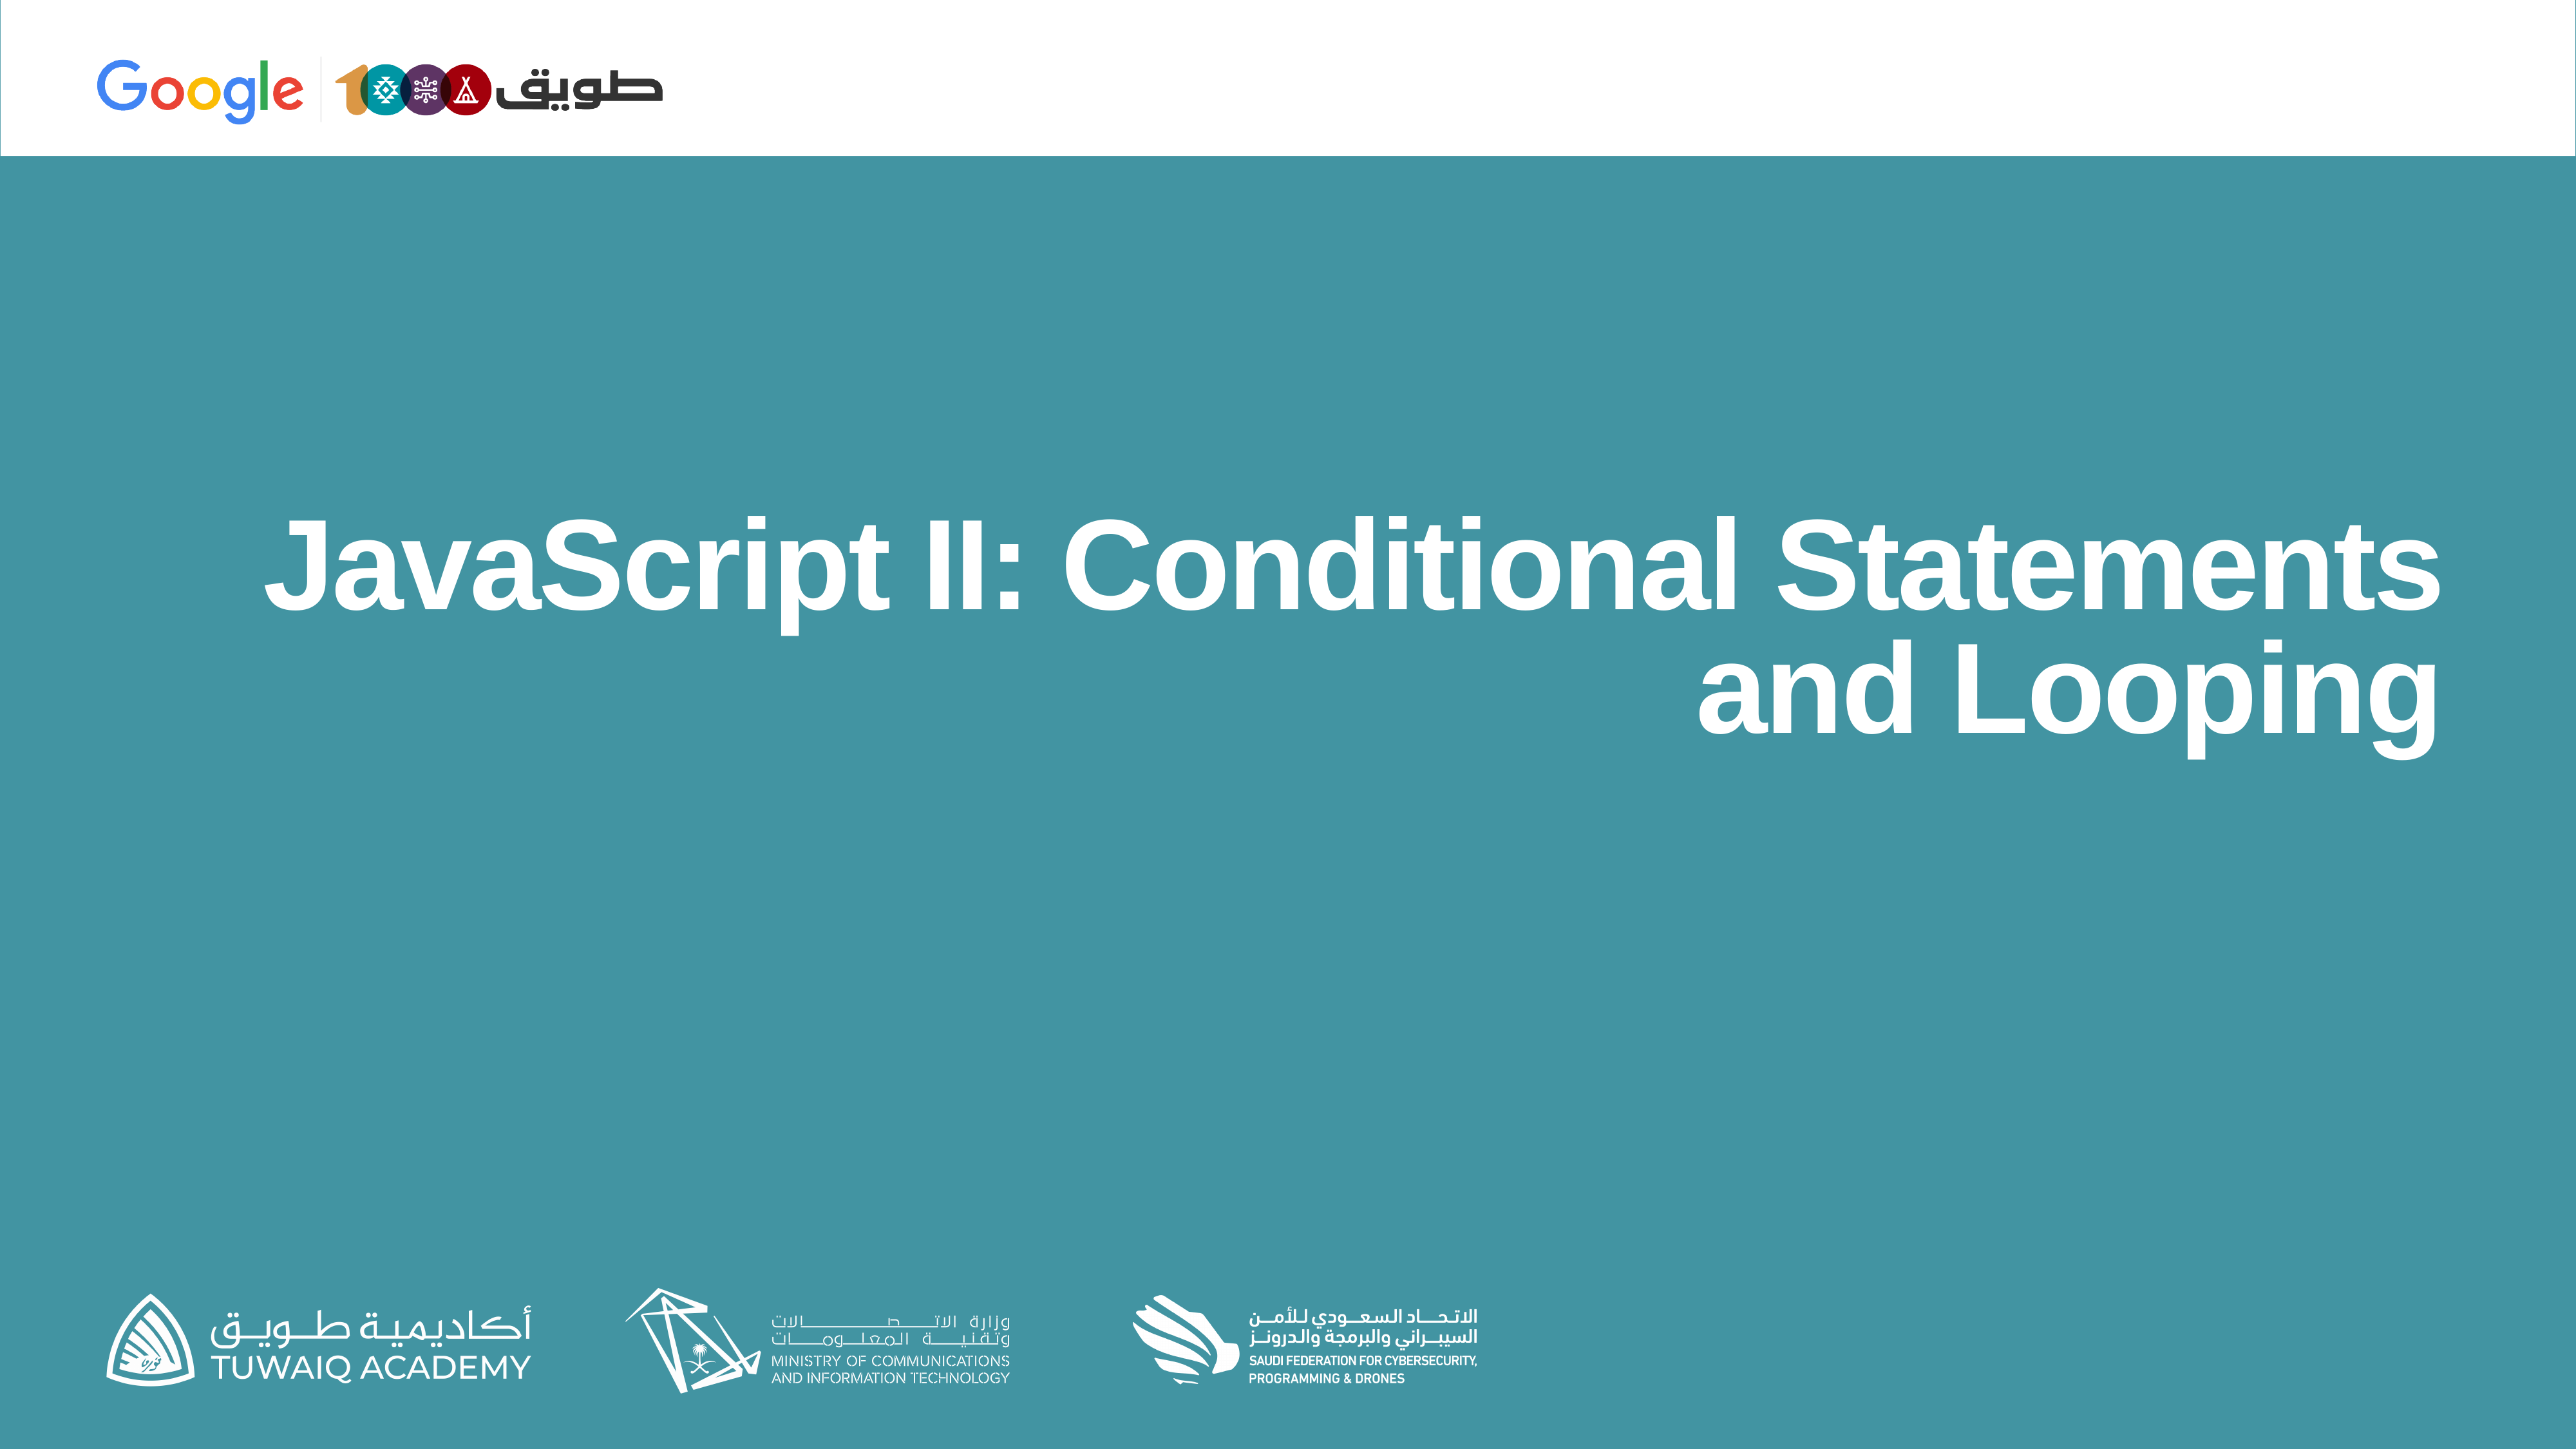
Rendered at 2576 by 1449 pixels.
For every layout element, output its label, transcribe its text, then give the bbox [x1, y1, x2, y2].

picture [53, 0, 708, 253]
title JavaScript II: Conditional Statements and Looping [127, 271, 2449, 764]
picture [0, 1128, 1604, 1449]
